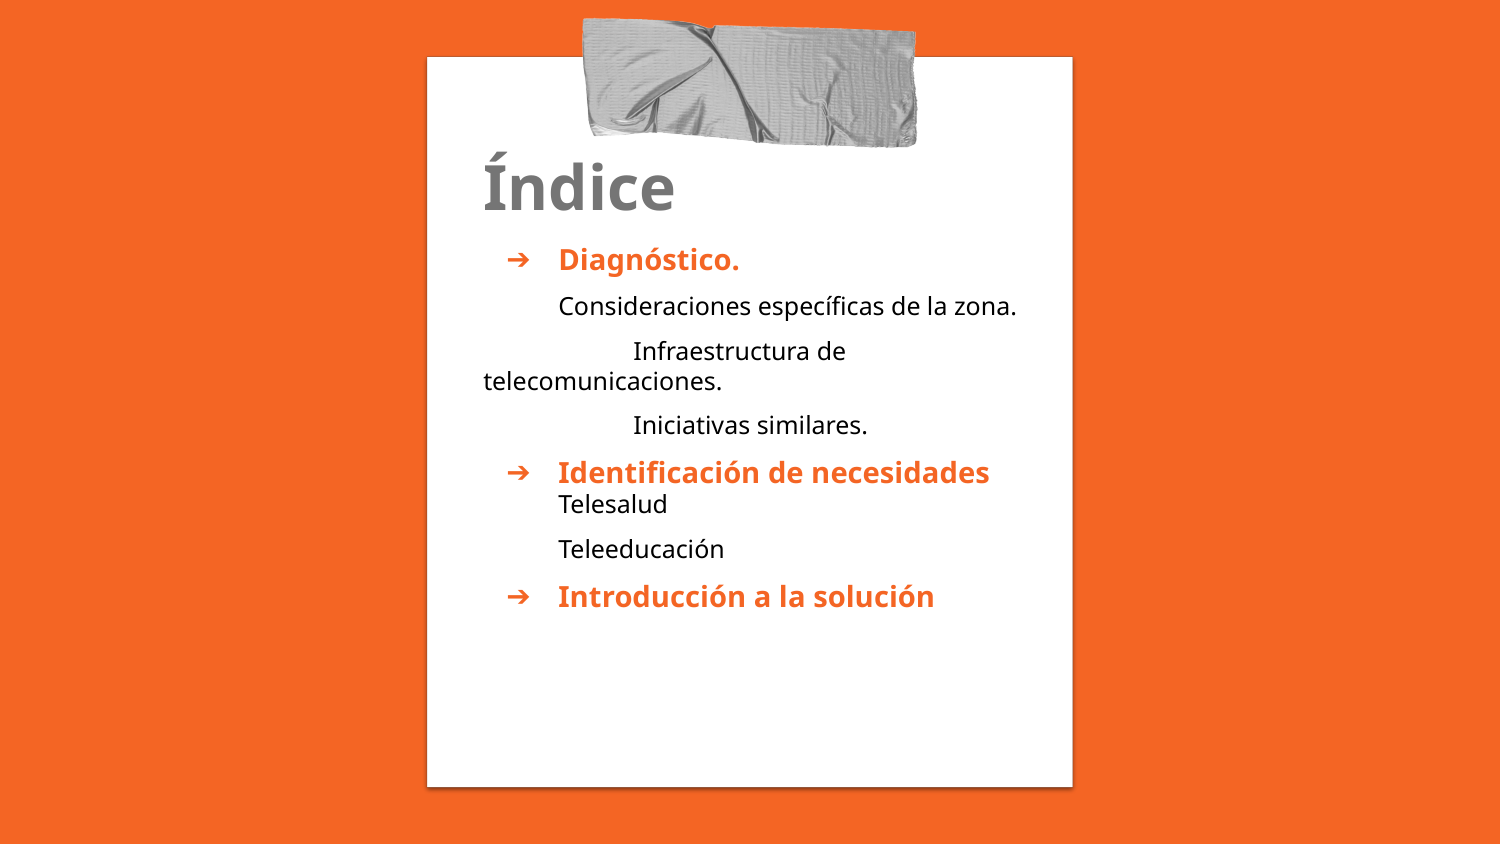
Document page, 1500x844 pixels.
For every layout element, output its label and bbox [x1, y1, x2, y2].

picture [400, 16, 1100, 818]
